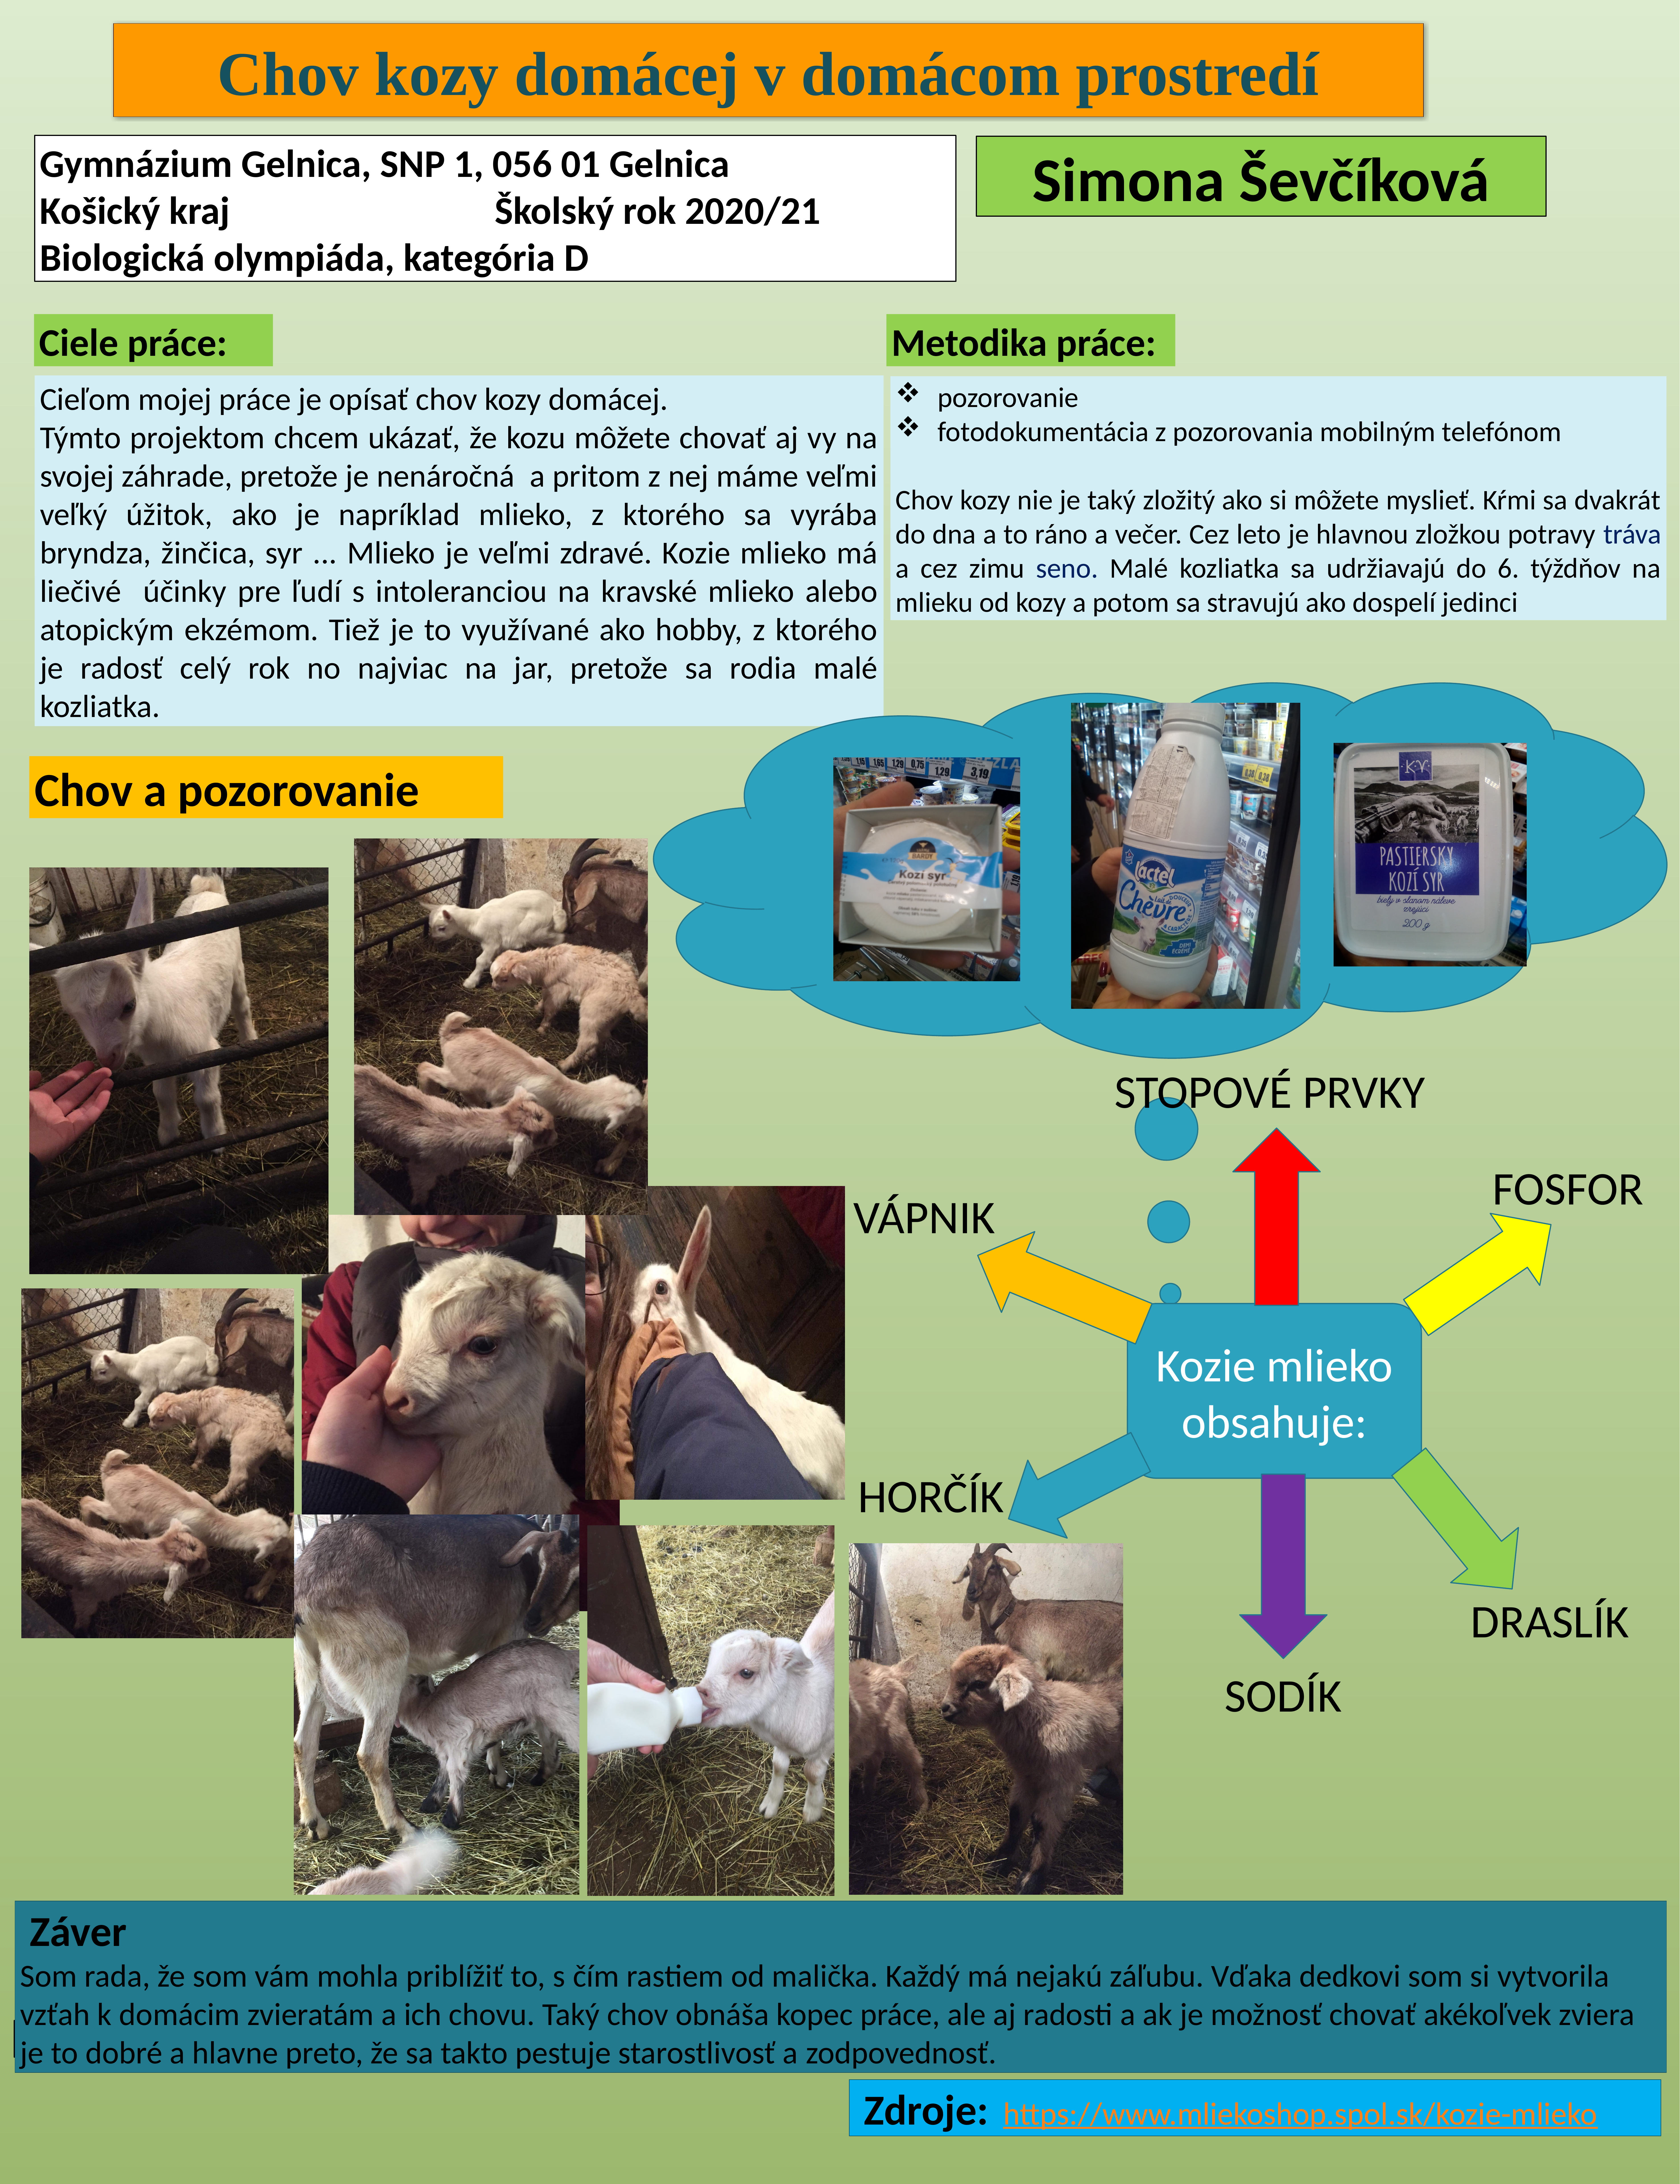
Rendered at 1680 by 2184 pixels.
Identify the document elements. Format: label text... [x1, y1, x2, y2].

text_box [1135, 1119, 1198, 1161]
text_box [1232, 1127, 1321, 1306]
text_box STOPOVÉ PRVKY [1110, 1059, 1443, 1119]
text_box [1159, 1283, 1181, 1303]
picture [833, 757, 1020, 981]
text_box Cieľom mojej práce je opísať chov kozy domácej. Týmto projektom chcem ukázať, že kozu môžete chovať aj vy na svojej záhrade, pretože je nenáročná a pritom z nej máme veľmi veľký úžitok, ako je napríklad mlieko, z ktorého sa vyrába bryndza, žinčica, syr ... Mlieko je veľmi zdravé. Kozie mlieko má liečivé účinky pre ľudí s intoleranciou na kravské mlieko alebo atopickým ekzémom. Tiež je to využívané ako hobby, z ktorého je radosť celý rok no najviac na jar, pretože sa rodia malé kozliatka. [34, 375, 884, 726]
text_box [1403, 1216, 1552, 1336]
picture [1071, 703, 1300, 1009]
text_box [1391, 1447, 1519, 1588]
text_box SODÍK [1220, 1663, 1375, 1724]
picture [21, 838, 845, 1896]
text_box DRASLÍK [1466, 1588, 1635, 1649]
text_box Ciele práce: [34, 314, 273, 366]
text_box Simona Ševčíková [976, 136, 1547, 217]
text_box Kozie mlieko obsahuje: [1127, 1303, 1422, 1479]
text_box [977, 1231, 1153, 1345]
text_box Chov kozy domácej v domácom prostredí [113, 23, 1424, 117]
text_box HORČÍK [854, 1463, 1024, 1524]
text_box [653, 682, 1668, 1059]
text_box pozorovanie fotodokumentácia z pozorovania mobilným telefónom Chov kozy nie je taký zložitý ako si môžete myslieť. Kŕmi sa dvakrát do dna a to ráno a večer. Cez leto je hlavnou zložkou potravy tráva a cez zimu seno. Malé kozliatka sa udržiavajú do 6. týždňov na mlieku od kozy a potom sa stravujú ako dospelí jedinci [890, 376, 1667, 620]
picture [849, 1543, 1123, 1895]
text_box FOSFOR [1488, 1156, 1680, 1216]
text_box [1022, 1432, 1151, 1539]
text_box Metodika práce: [886, 314, 1175, 366]
picture [1334, 743, 1527, 967]
text_box VÁPNIK [849, 1184, 1003, 1245]
text_box [1147, 1200, 1190, 1243]
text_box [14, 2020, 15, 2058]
text_box Gymnázium Gelnica, SNP 1, 056 01 Gelnica Košický kraj Školský rok 2020/21 Biologická olympiáda, kategória D [34, 135, 956, 282]
text_box Chov a pozorovanie [29, 756, 503, 818]
text_box Záver Som rada, že som vám mohla priblížiť to, s čím rastiem od malička. Každý má nejakú záľubu. Vďaka dedkovi som si vytvorila vzťah k domácim zvieratám a ich chovu. Taký chov obnáša kopec práce, ale aj radosti a ak je možnosť chovať akékoľvek zviera je to dobré a hlavne preto, že sa takto pestuje starostlivosť a zodpovednosť. [15, 1901, 1667, 2073]
text_box [1239, 1474, 1328, 1659]
text_box Zdroje: https://www.mliekoshop.spol.sk/kozie-mlieko [849, 2079, 1661, 2136]
text_box [7, 0, 116, 96]
